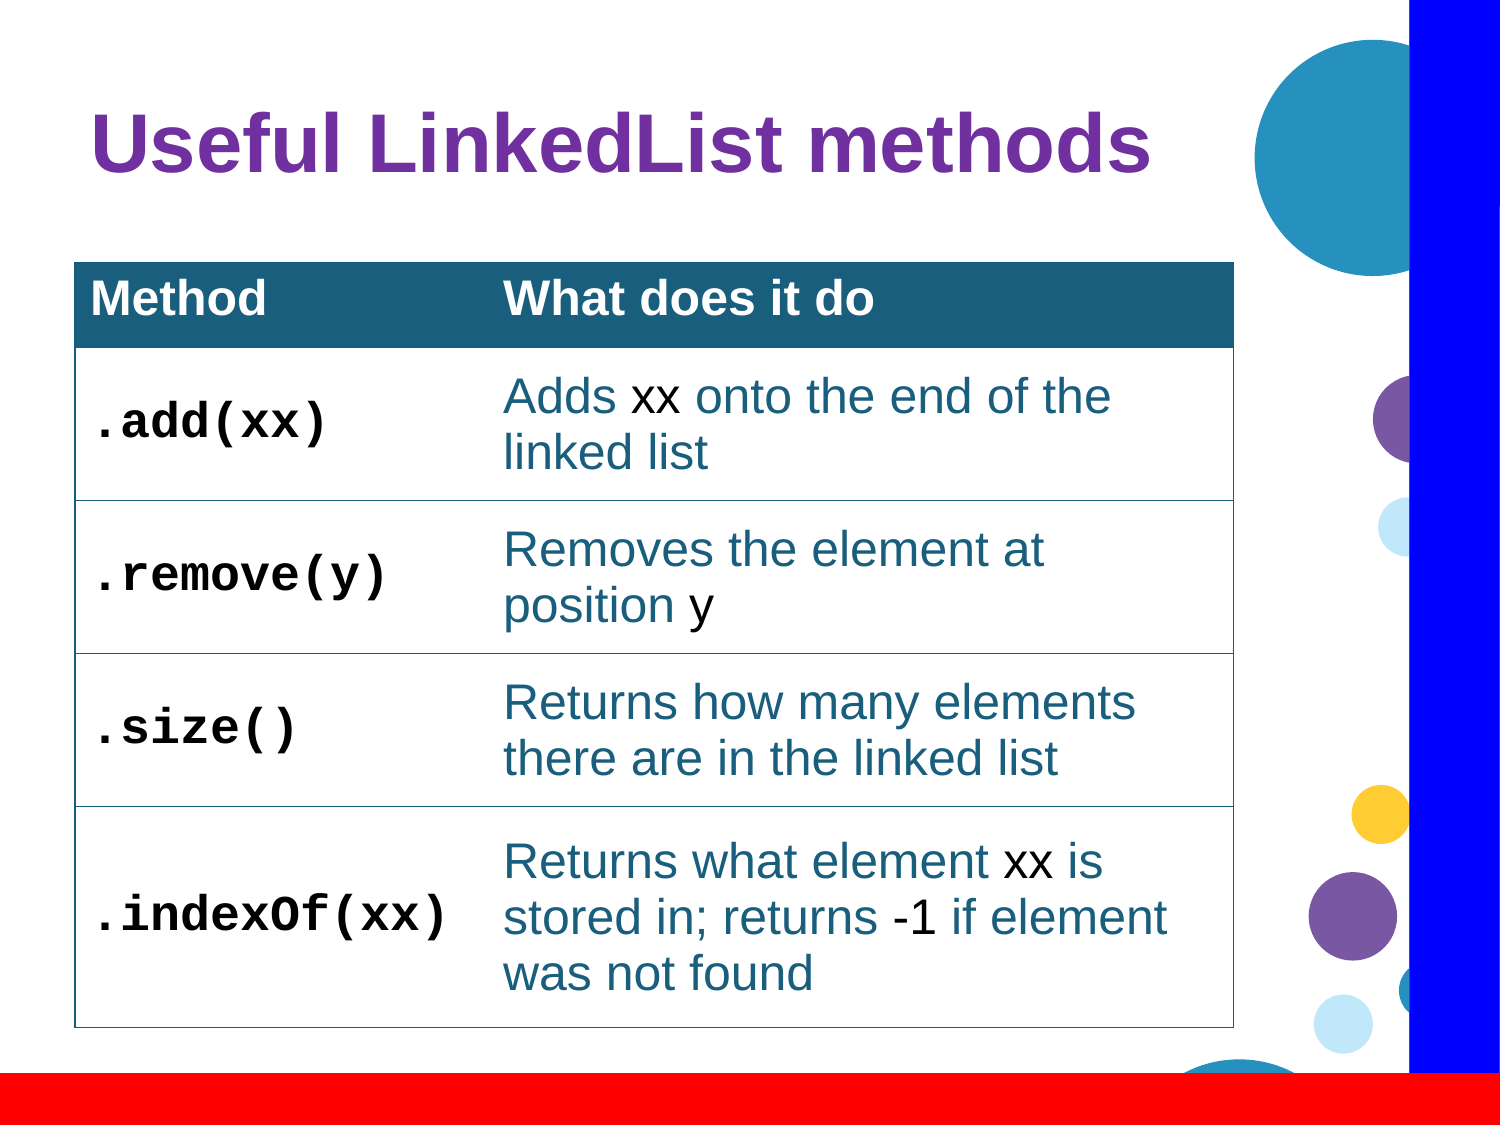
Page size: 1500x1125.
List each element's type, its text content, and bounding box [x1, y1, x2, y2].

table_header What does it do [488, 263, 1233, 347]
table_cell .size() [76, 654, 488, 806]
table_cell .indexOf(xx) [76, 807, 488, 1027]
table_cell Returns what element xx is stored in; returns -1 if element was not found [488, 807, 1233, 1027]
table_header Method [76, 263, 488, 347]
table_cell .add(xx) [76, 348, 488, 500]
table_cell Adds xx onto the end of the linked list [488, 348, 1233, 500]
title Useful LinkedList methods [75, 45, 1261, 233]
table_cell Removes the element at position y [488, 501, 1233, 653]
table_cell .remove(y) [76, 501, 488, 653]
table_cell Returns how many elements there are in the linked list [488, 654, 1233, 806]
